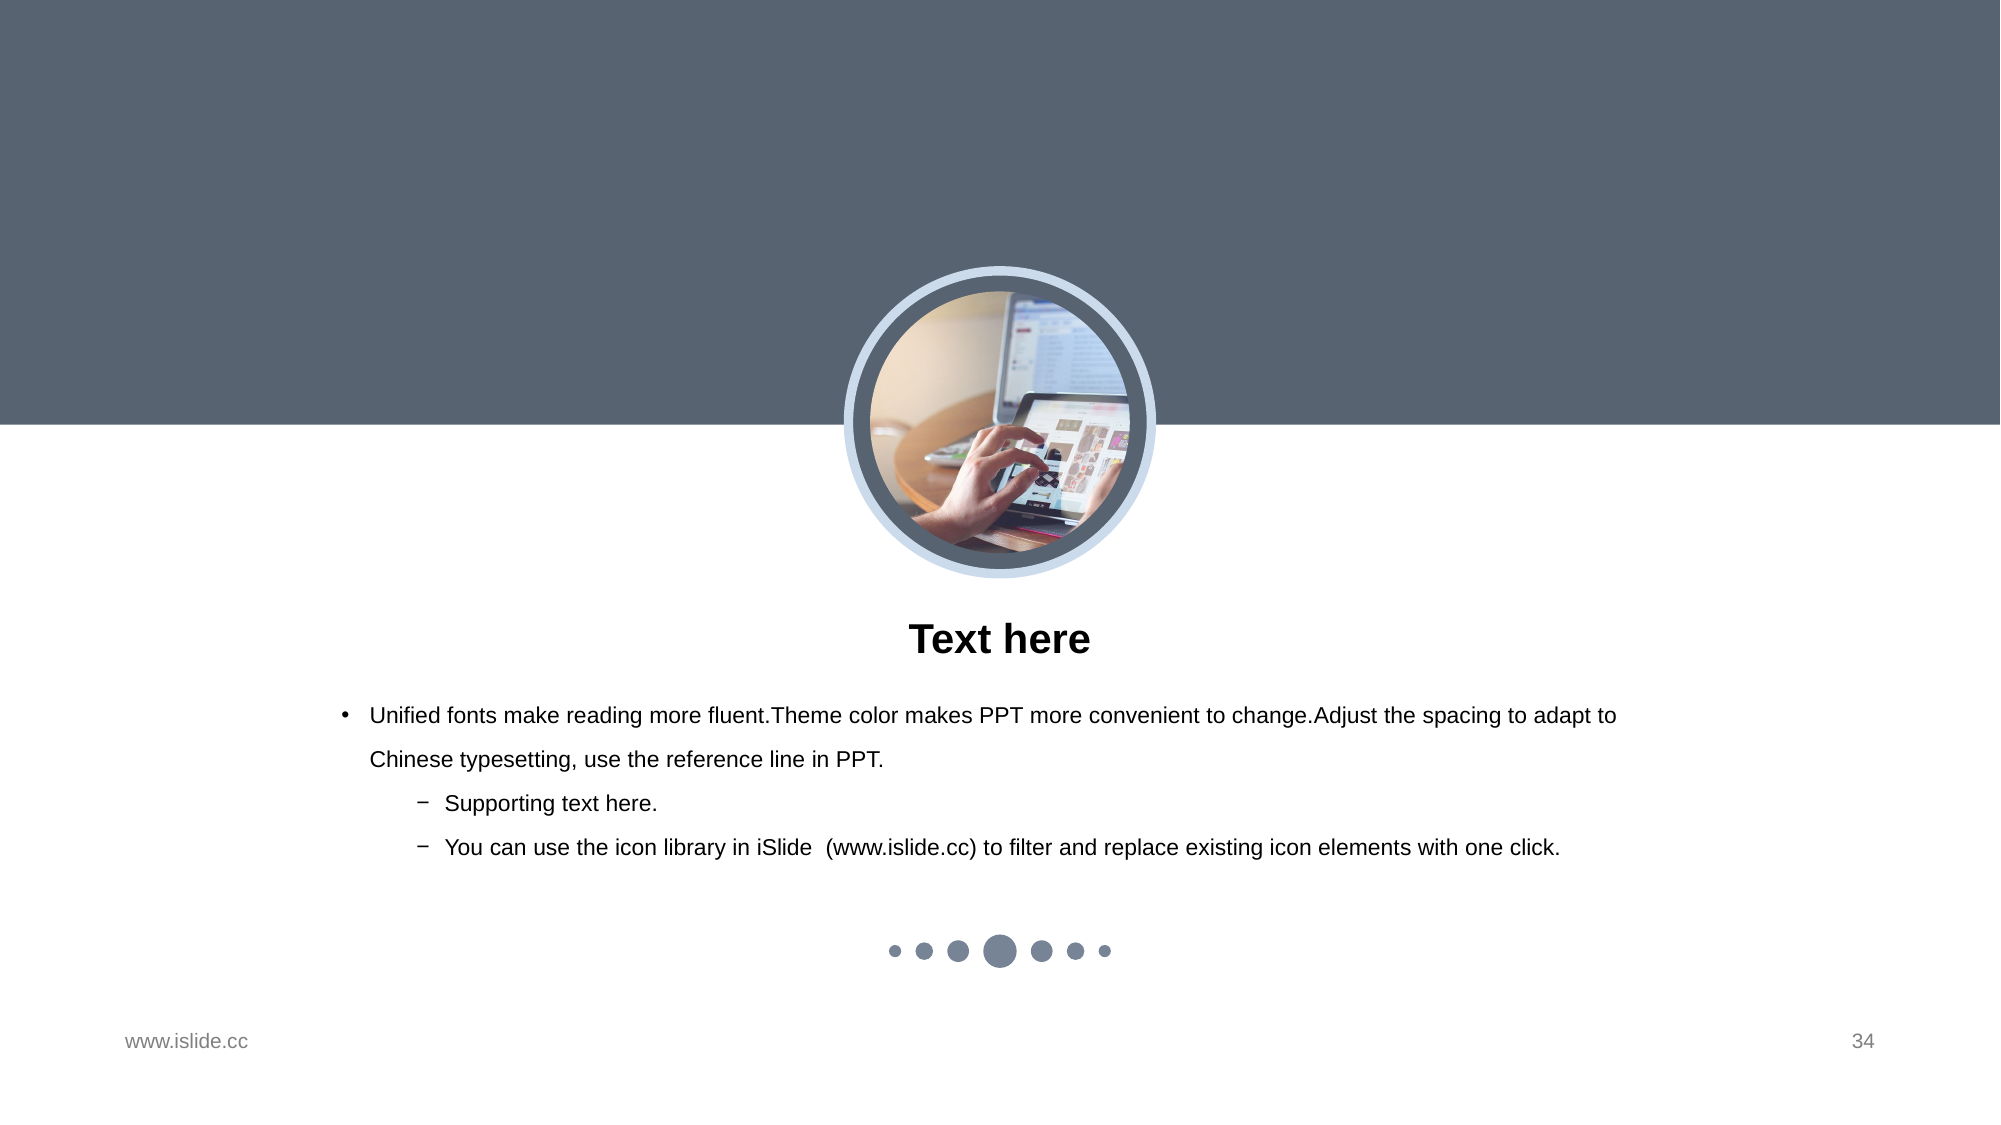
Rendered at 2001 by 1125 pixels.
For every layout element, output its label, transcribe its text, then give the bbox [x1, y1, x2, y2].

footer www.islide.cc [109, 1023, 790, 1058]
slide_number 34 [1412, 1023, 1890, 1058]
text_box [0, 0, 2000, 968]
